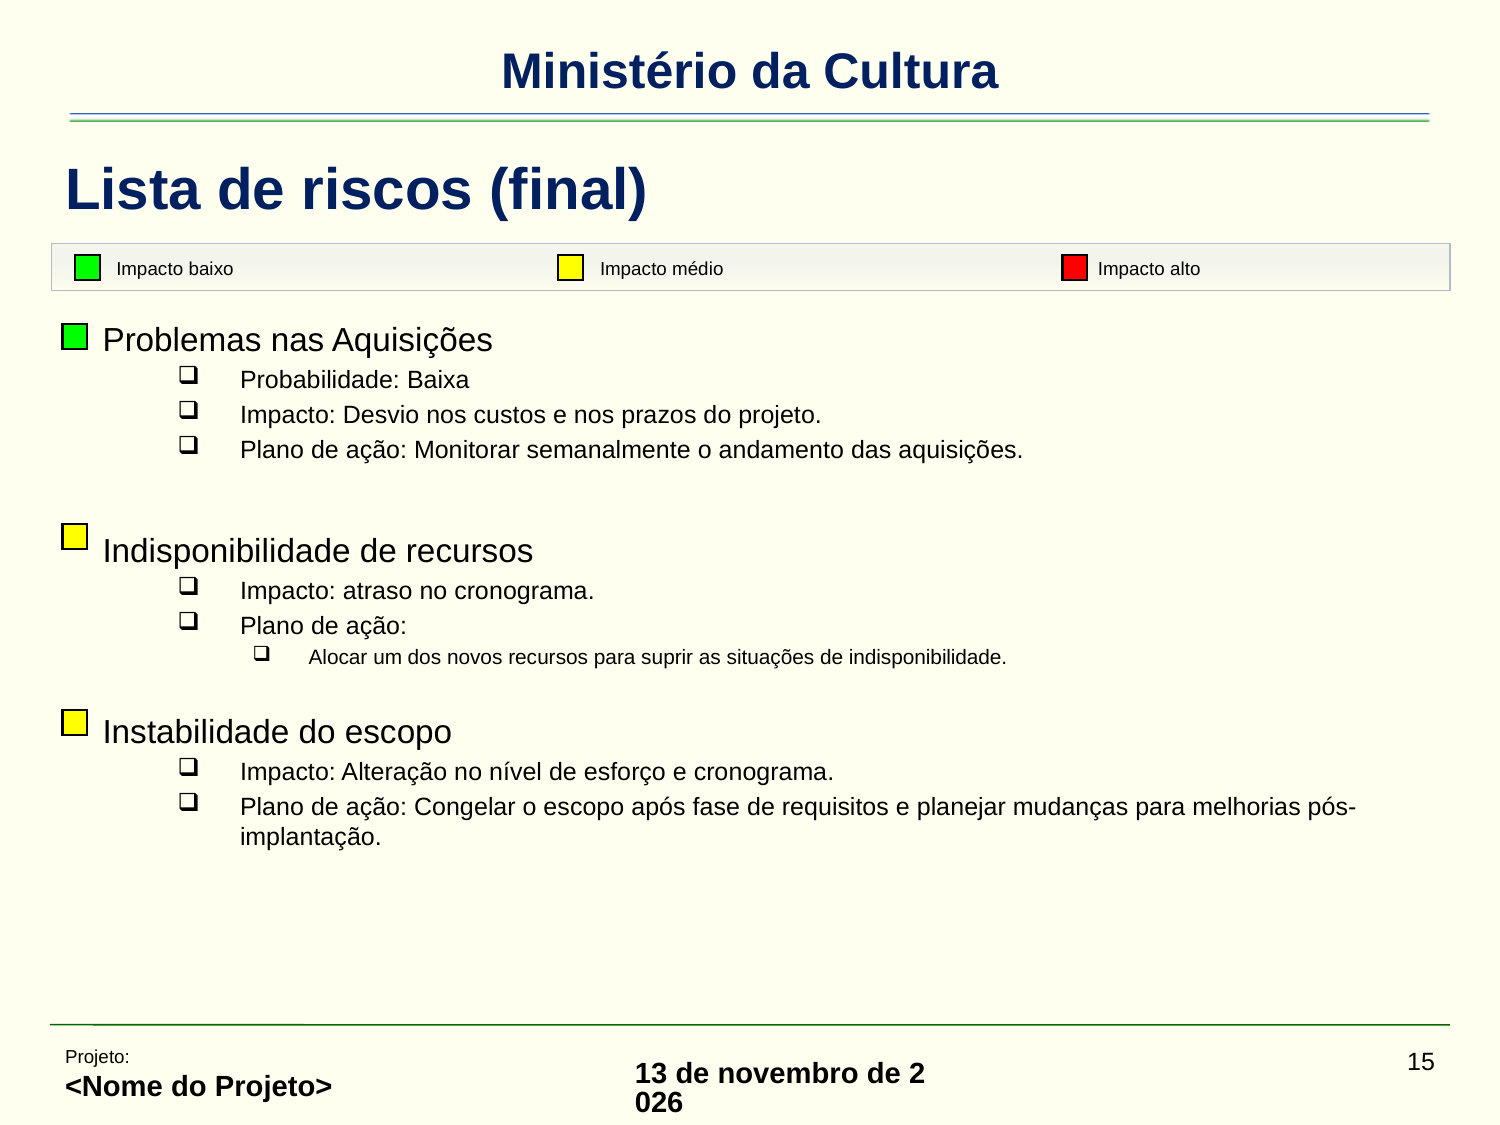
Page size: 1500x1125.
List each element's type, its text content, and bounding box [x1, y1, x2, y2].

text_box Impacto baixo [104, 248, 363, 284]
text_box Impacto alto [1086, 248, 1363, 284]
text_box [62, 523, 88, 549]
text_box [1062, 255, 1086, 281]
slide_number 15 [1137, 1037, 1450, 1113]
text_box [51, 243, 1451, 291]
picture [69, 113, 1431, 122]
text_box Projeto: <Nome do Projeto> [49, 1034, 500, 1110]
text_box Impacto médio [588, 248, 913, 284]
title Lista de riscos (final) [50, 148, 1450, 224]
text_box [75, 255, 100, 281]
text_box [62, 323, 88, 349]
text_box [557, 255, 583, 281]
list Problemas nas Aquisições Probabilidade: Baixa Impacto: Desvio nos custos e nos prazos do projeto. Plano de ação: Monitorar semanalmente o andamento das aquisições. Indisponibilidade de recursos Impacto: atraso no cronograma. Plano de ação: Alocar um dos novos recursos para suprir as situações de indisponibilidade. Instabilidade do escopo Impacto: Alteração no nível de esforço e cronograma. Plano de ação: Congelar o escopo após fase de requisitos e planejar mudanças para melhorias pós-implantação. [87, 311, 1450, 962]
text_box [62, 710, 88, 735]
